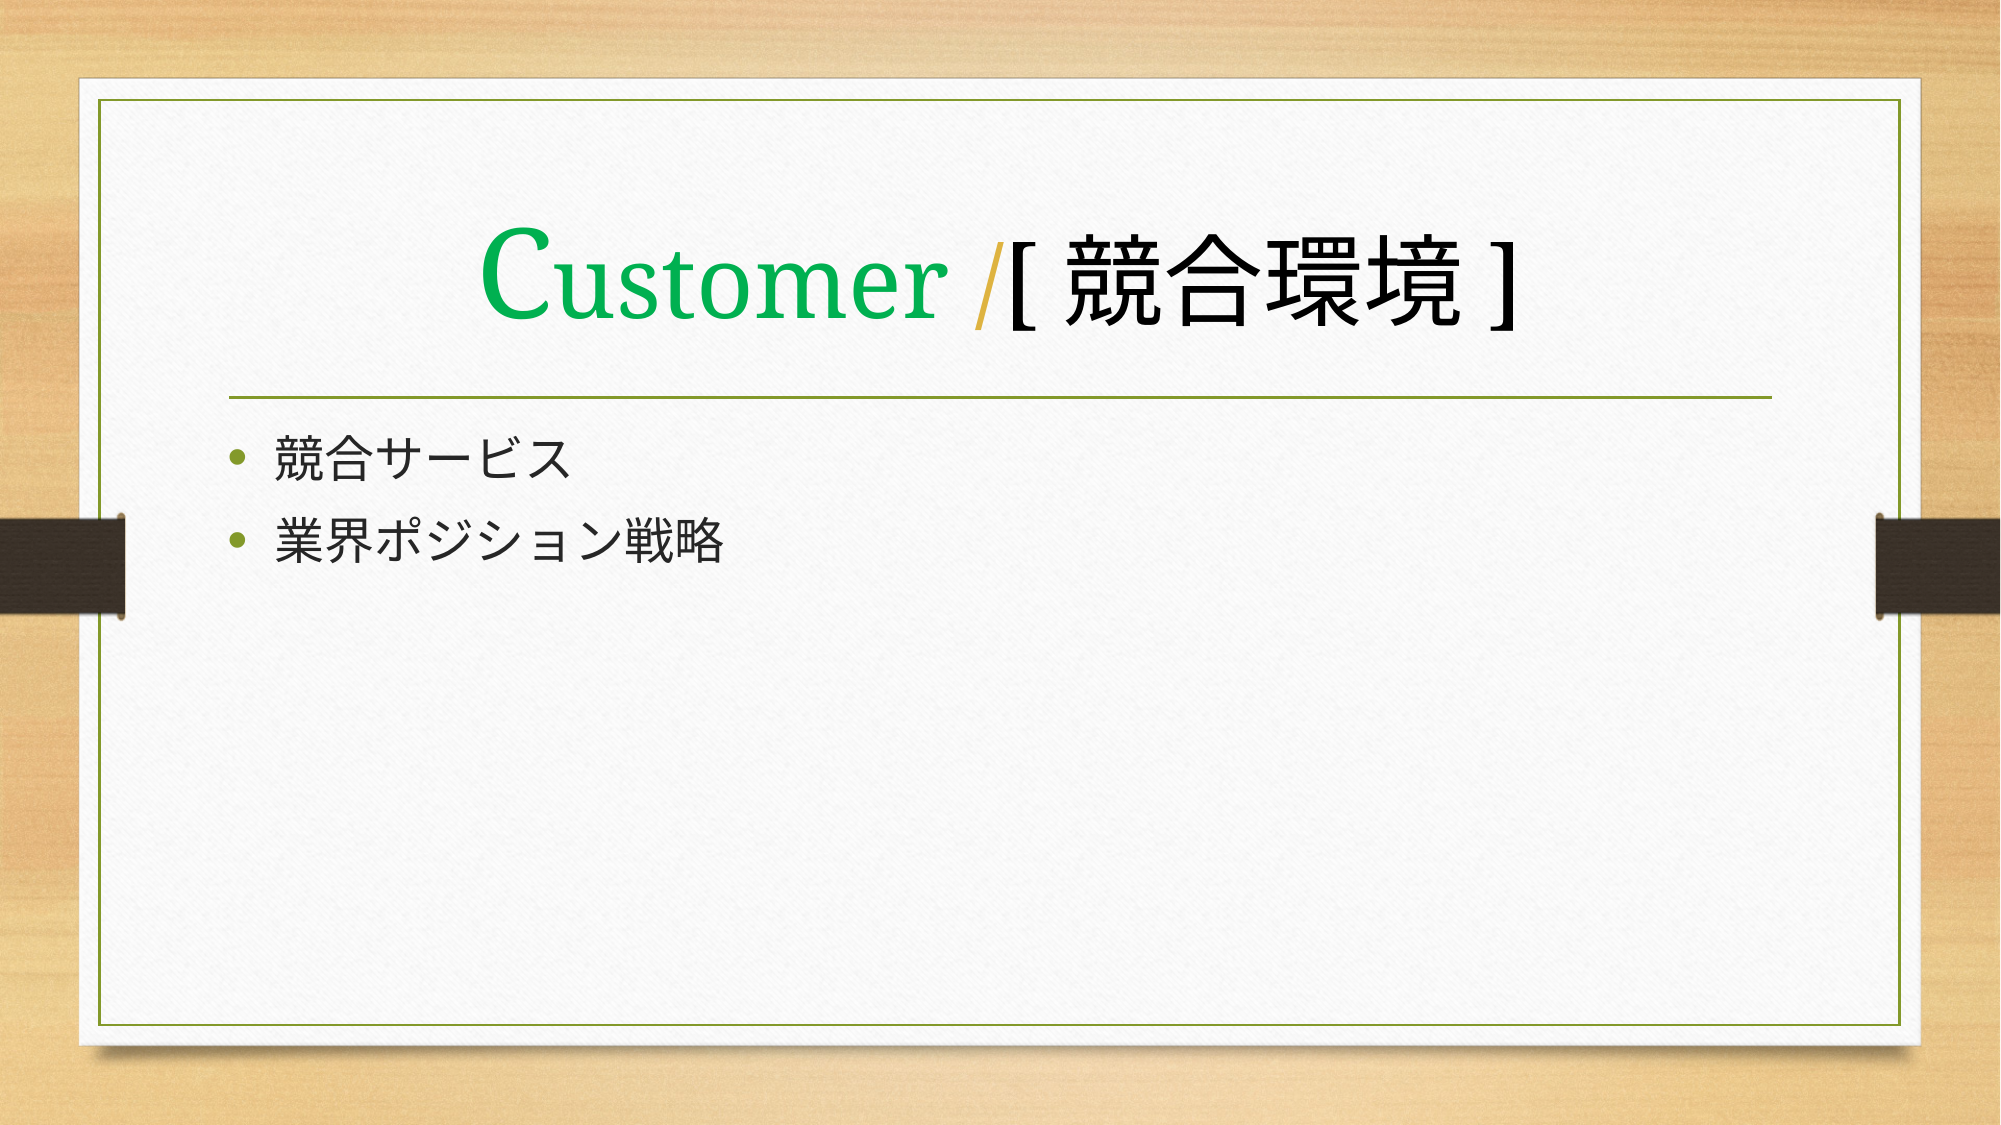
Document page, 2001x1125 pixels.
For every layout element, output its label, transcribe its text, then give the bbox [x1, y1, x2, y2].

list 競合サービス 業界ポジション戦略 [212, 419, 1788, 964]
picture [0, 0, 2001, 1125]
title Customer /[競合環境] [212, 161, 1788, 375]
